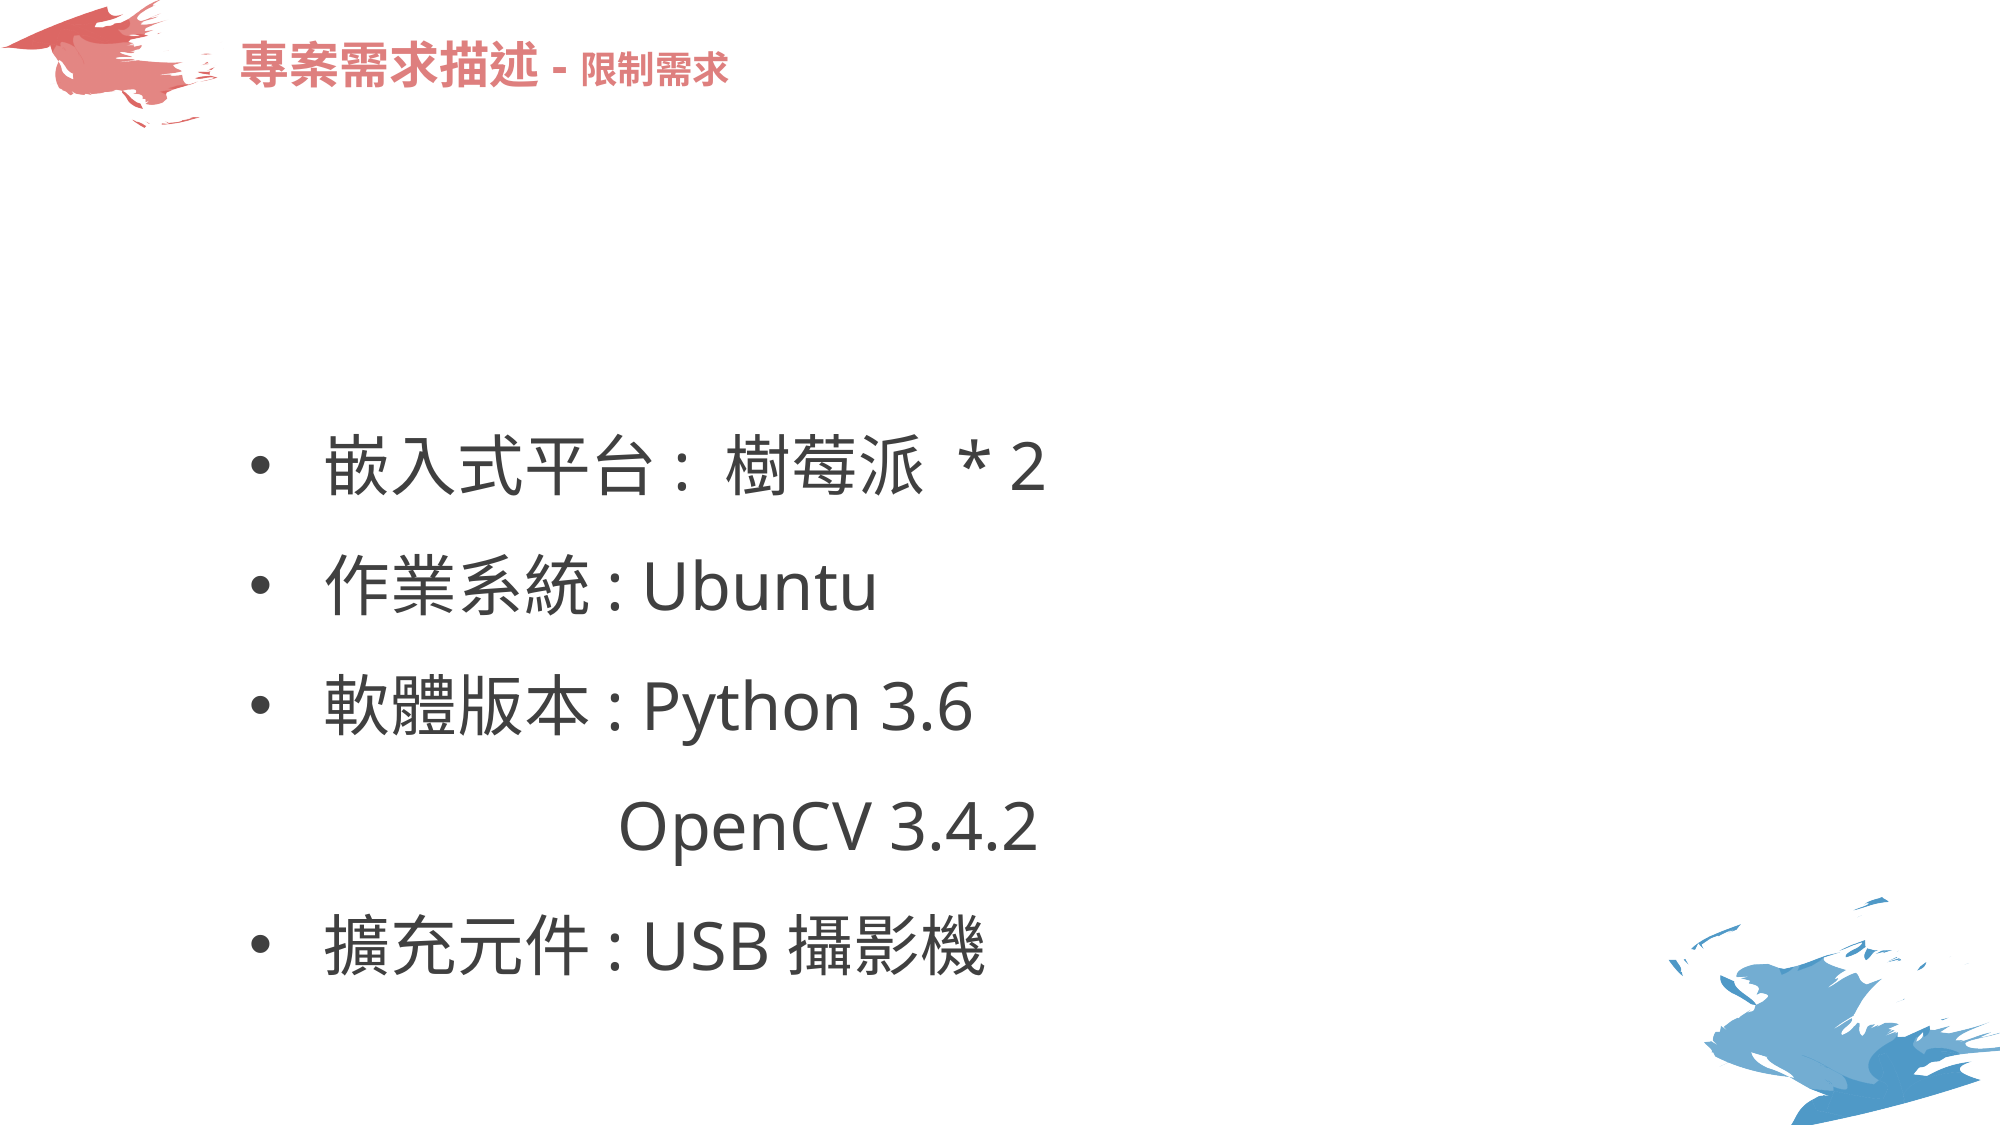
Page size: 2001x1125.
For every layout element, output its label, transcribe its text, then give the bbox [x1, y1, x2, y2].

text_box 專案需求描述-限制需求 [224, 25, 745, 101]
text_box 嵌入式平台: 樹莓派 * 2 作業系統: Ubuntu 軟體版本: Python 3.6 OpenCV 3.4.2 擴充元件: USB攝影機 [234, 376, 1334, 992]
picture [1668, 897, 2000, 1125]
picture [0, 0, 224, 128]
